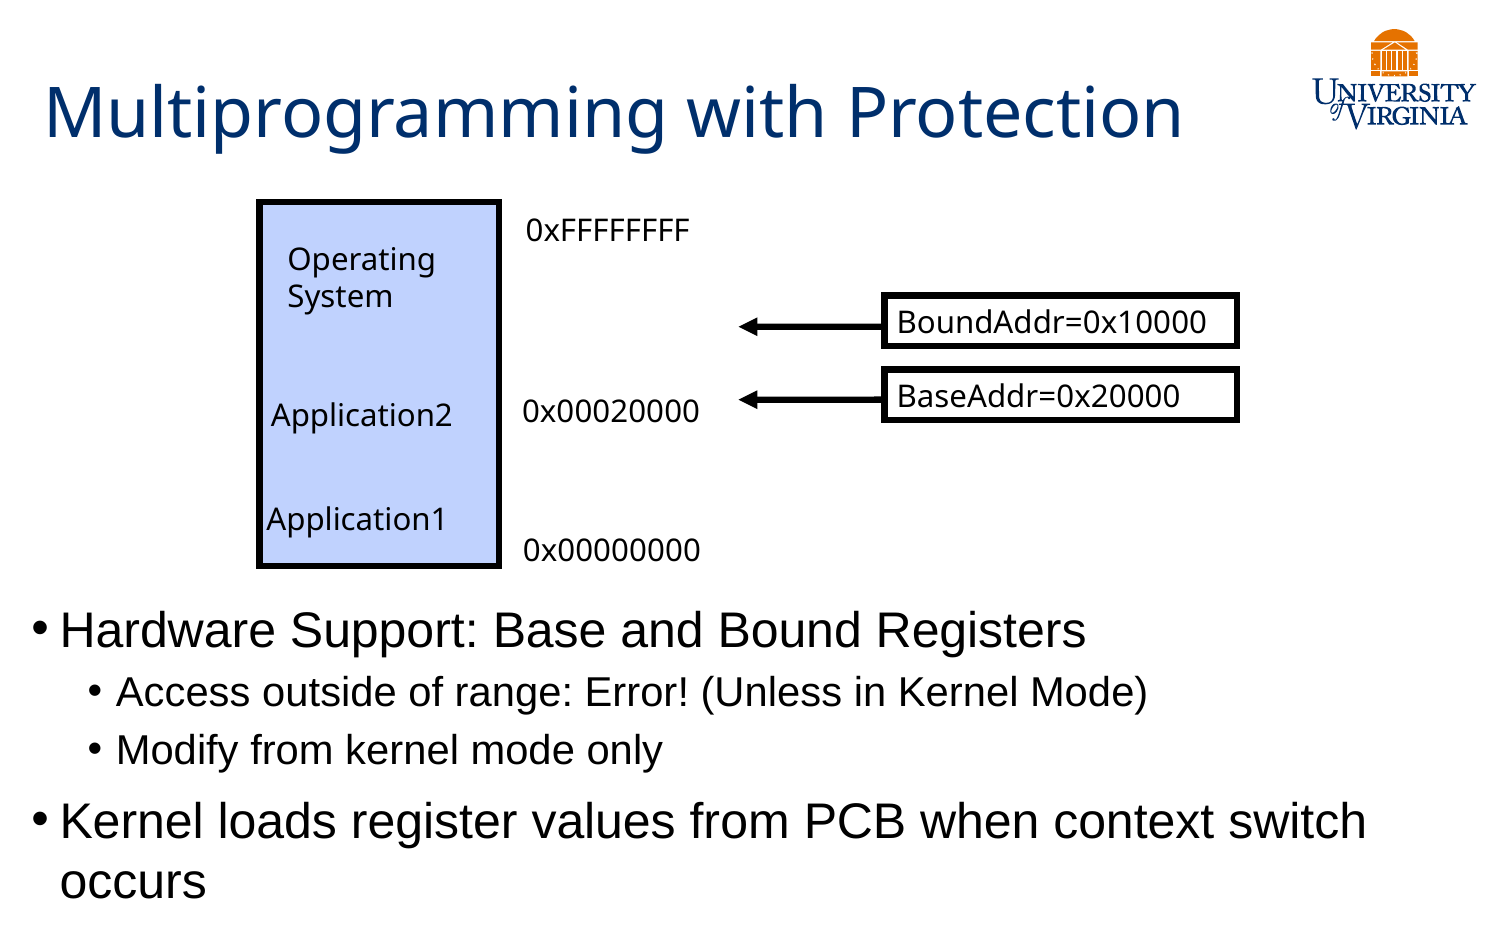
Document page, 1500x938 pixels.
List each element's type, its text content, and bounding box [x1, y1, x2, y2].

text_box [259, 201, 1237, 575]
list Hardware Support: Base and Bound Registers Access outside of range: Error! (Unless in Kernel Mode) Modify from kernel mode only Kernel loads register values from PCB when context switch occurs [16, 589, 1463, 905]
title Multiprogramming with Protection [28, 43, 1245, 187]
